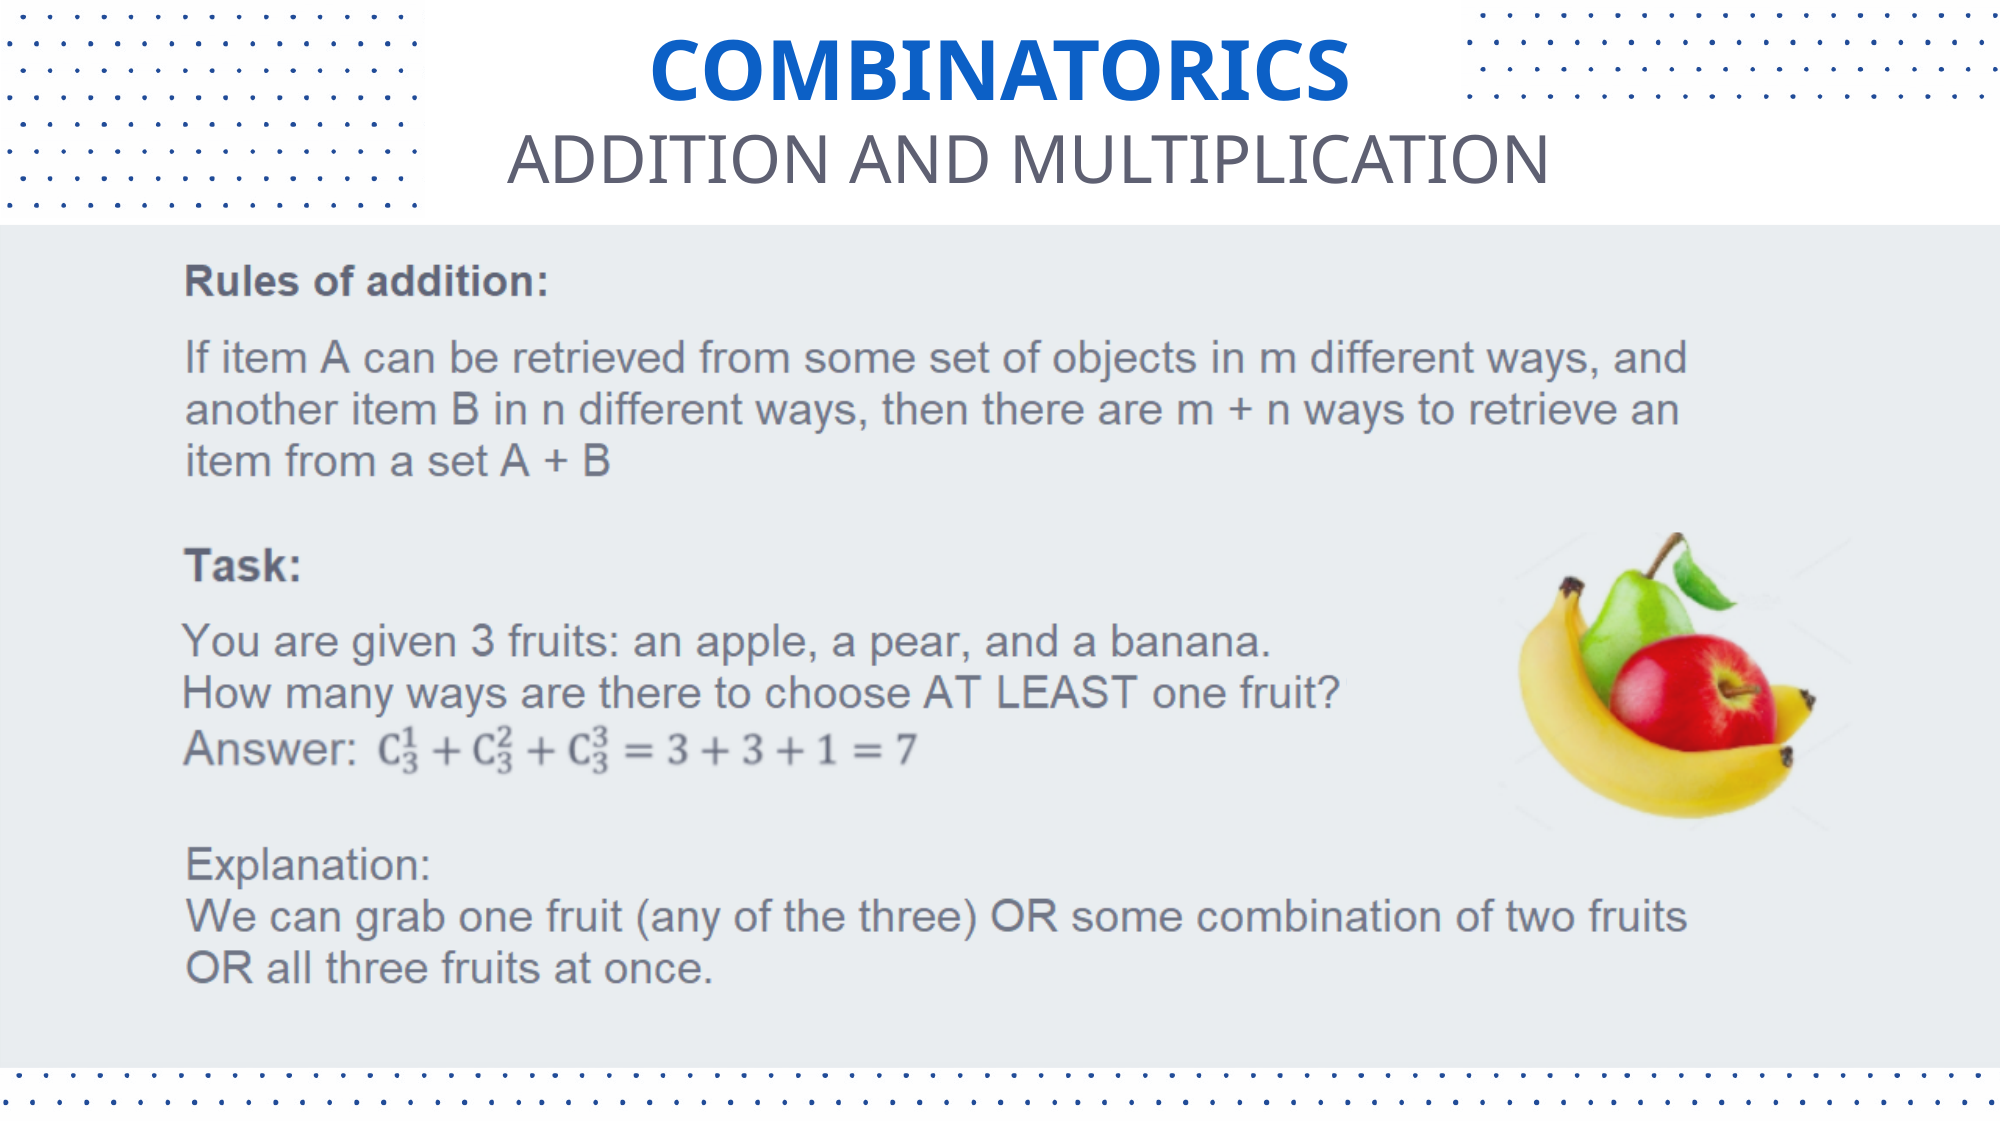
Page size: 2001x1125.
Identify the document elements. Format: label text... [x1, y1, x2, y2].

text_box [0, 1079, 2000, 1122]
picture [0, 0, 426, 218]
picture [1459, 0, 2000, 110]
text_box COMBINATORICS ADDITION AND MULTIPLICATION [429, 9, 1733, 205]
picture [0, 224, 2000, 1068]
